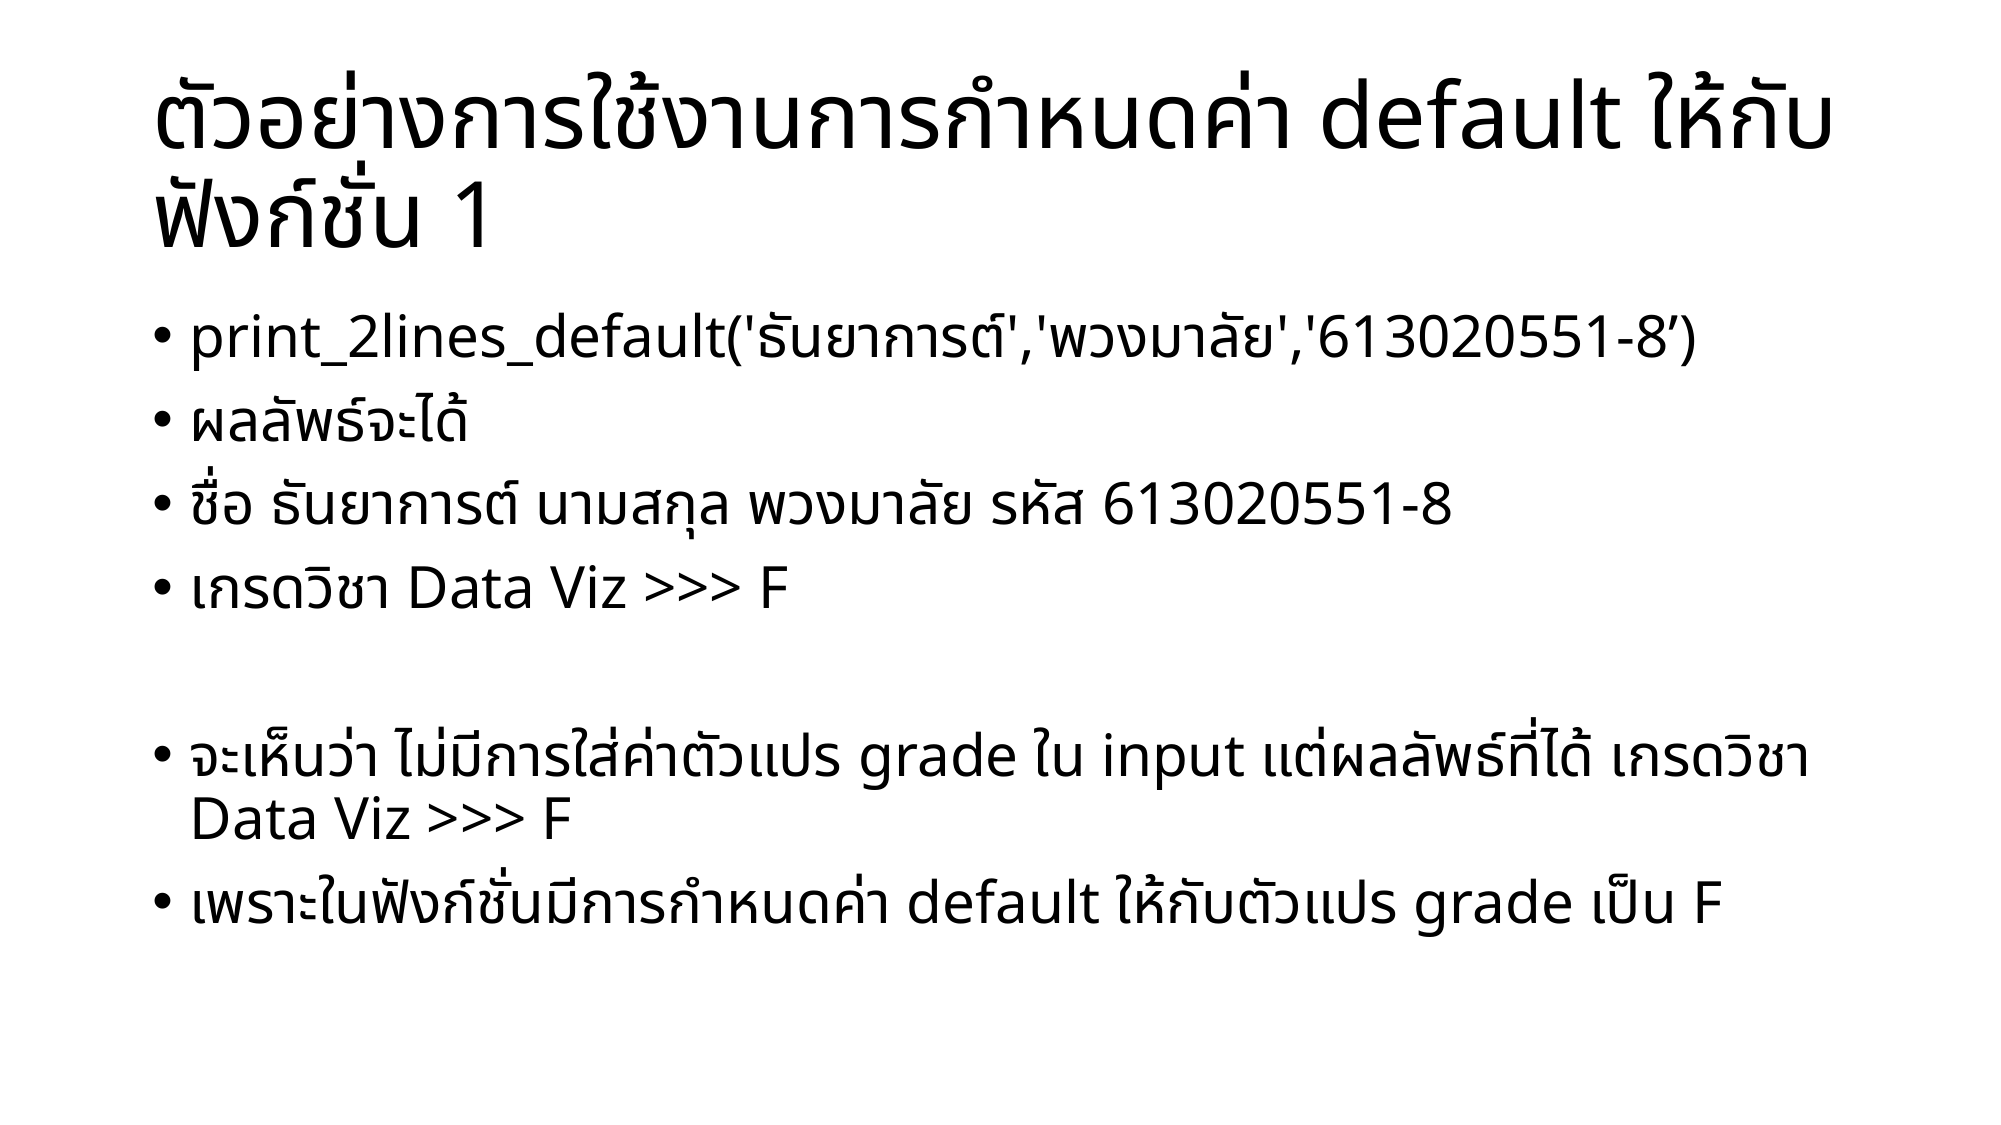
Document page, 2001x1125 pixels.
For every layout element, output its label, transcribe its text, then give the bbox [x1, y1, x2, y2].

list print_2lines_default('ธันยาการต์','พวงมาลัย','613020551-8’) ผลลัพธ์จะได้ ชื่อ ธันยาการต์ นามสกุล พวงมาลัย รหัส 613020551-8 เกรดวิชา Data Viz >>> F จะเห็นว่า ไม่มีการใส่ค่าตัวแปร grade ใน input แต่ผลลัพธ์ที่ได้ เกรดวิชา Data Viz >>> F เพราะในฟังก์ชั่นมีการกำหนดค่า default ให้กับตัวแปร grade เป็น F [137, 299, 1863, 1014]
title ตัวอย่างการใช้งานการกำหนดค่า default ให้กับฟังก์ชั่น 1 [137, 59, 1863, 278]
